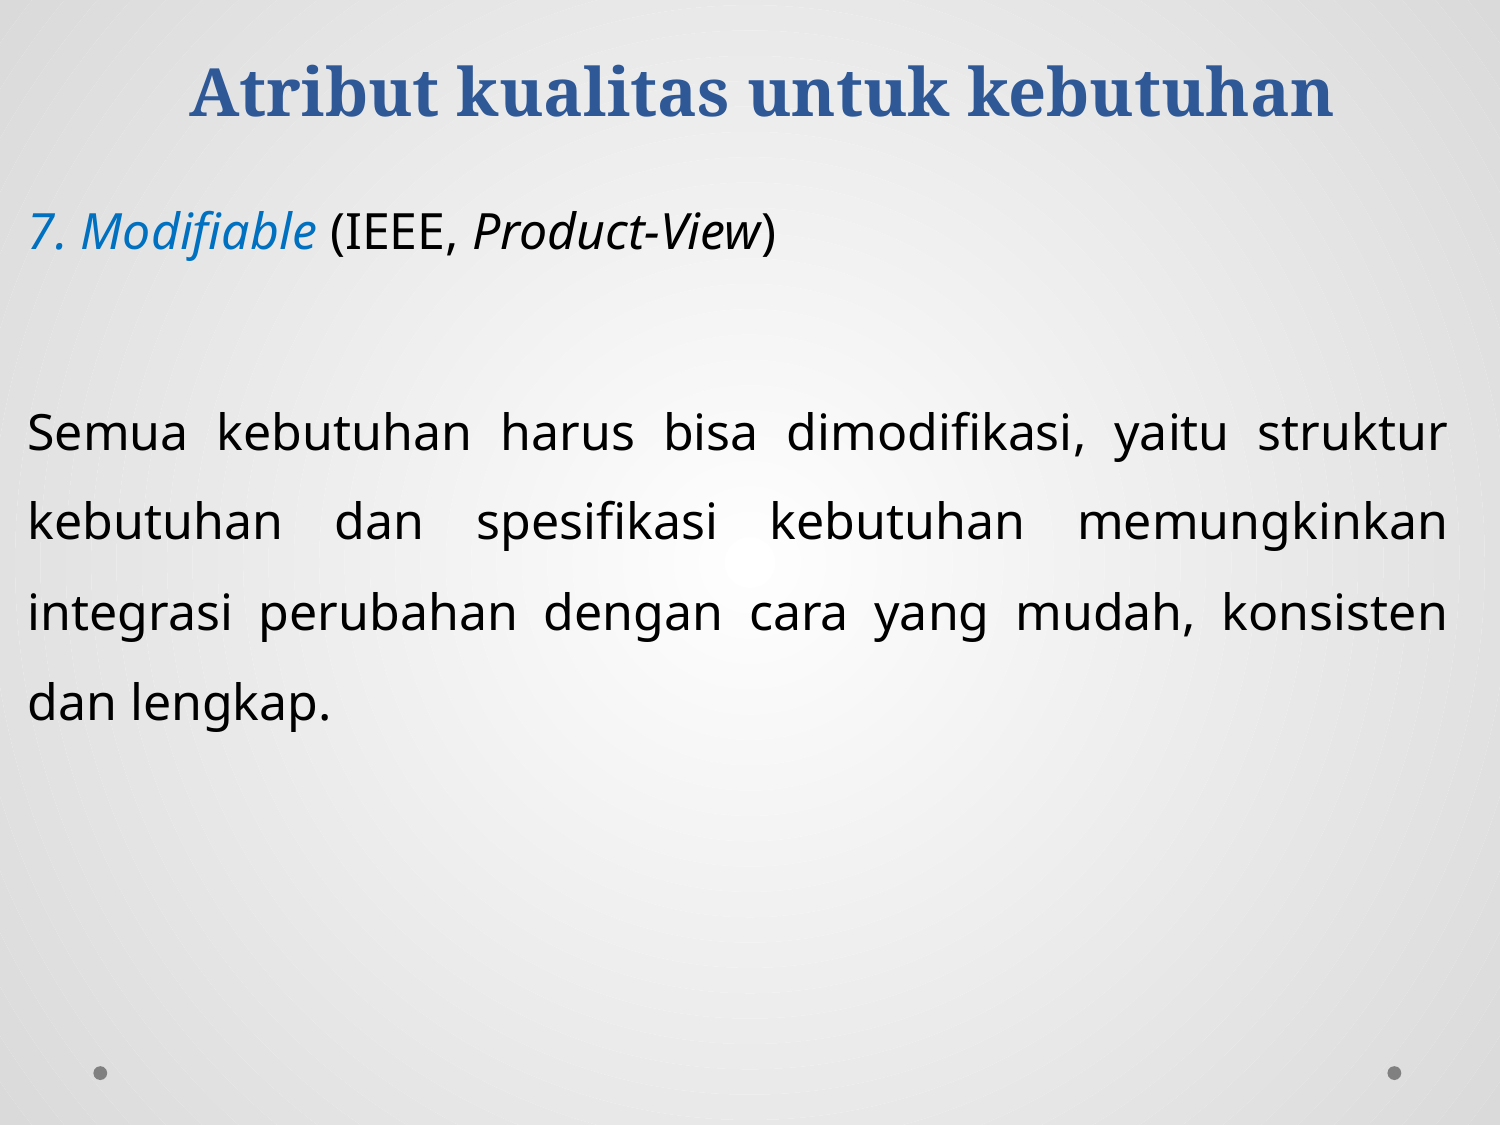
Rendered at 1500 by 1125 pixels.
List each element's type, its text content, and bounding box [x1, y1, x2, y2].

list 7. Modifiable (IEEE, Product-View) Semua kebutuhan harus bisa dimodifikasi, yaitu struktur kebutuhan dan spesifikasi kebutuhan memungkinkan integrasi perubahan dengan cara yang mudah, konsisten dan lengkap. [12, 162, 1464, 1125]
title Atribut kualitas untuk kebutuhan [50, 24, 1475, 138]
